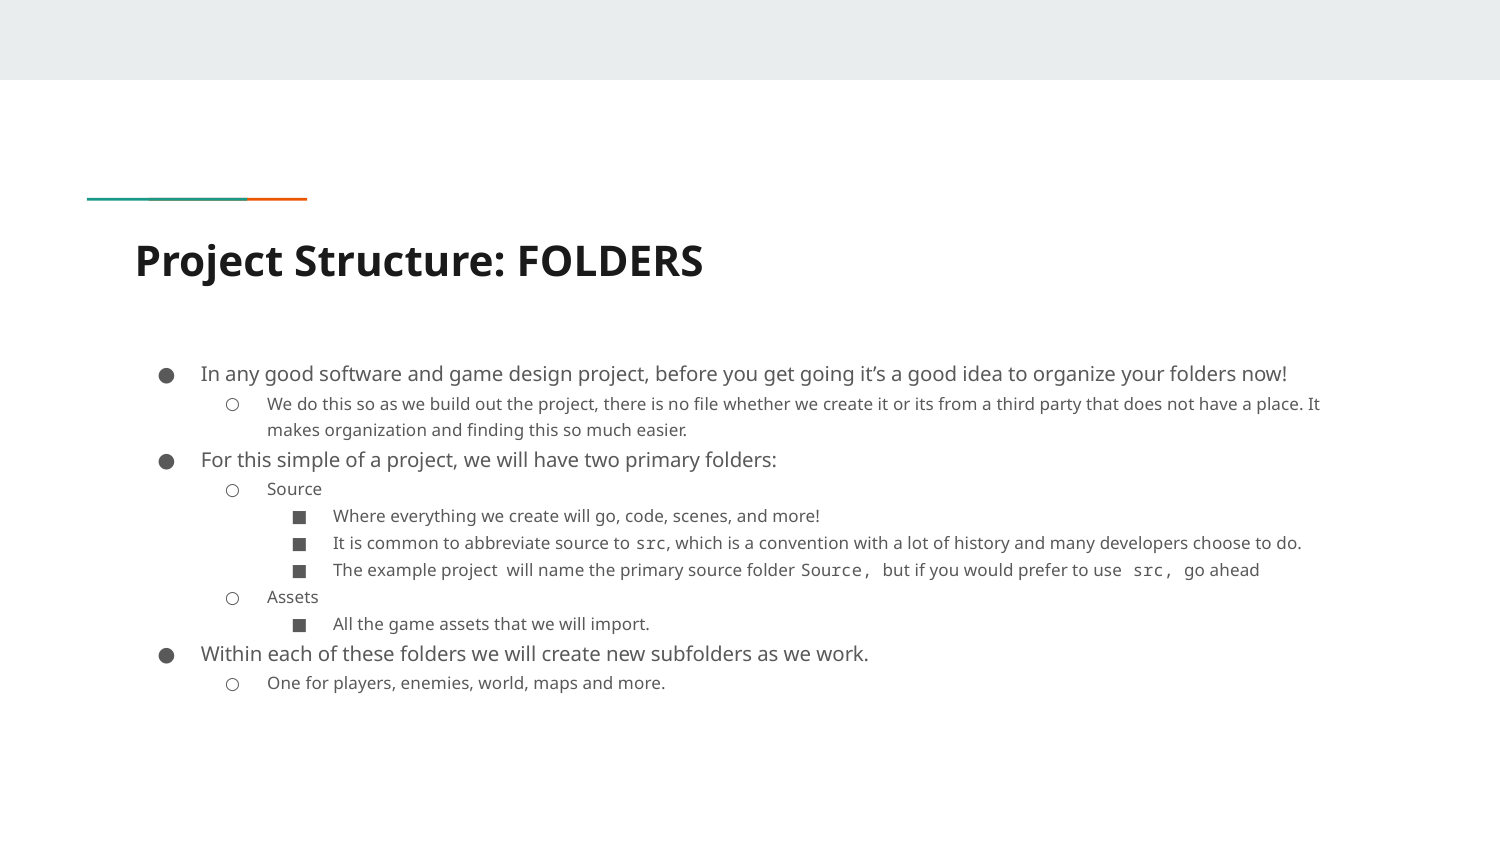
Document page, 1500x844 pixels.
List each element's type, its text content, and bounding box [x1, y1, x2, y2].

list In any good software and game design project, before you get going it’s a good idea to organize your folders now! We do this so as we build out the project, there is no file whether we create it or its from a third party that does not have a place. It makes organization and finding this so much easier. For this simple of a project, we will have two primary folders: Source Where everything we create will go, code, scenes, and more! It is common to abbreviate source to src, which is a convention with a lot of history and many developers choose to do. The example project will name the primary source folder Source, but if you would prefer to use src, go ahead Assets All the game assets that we will import. Within each of these folders we will create new subfolders as we work. One for players, enemies, world, maps and more. [119, 341, 1381, 712]
title Project Structure: FOLDERS [119, 216, 1381, 305]
